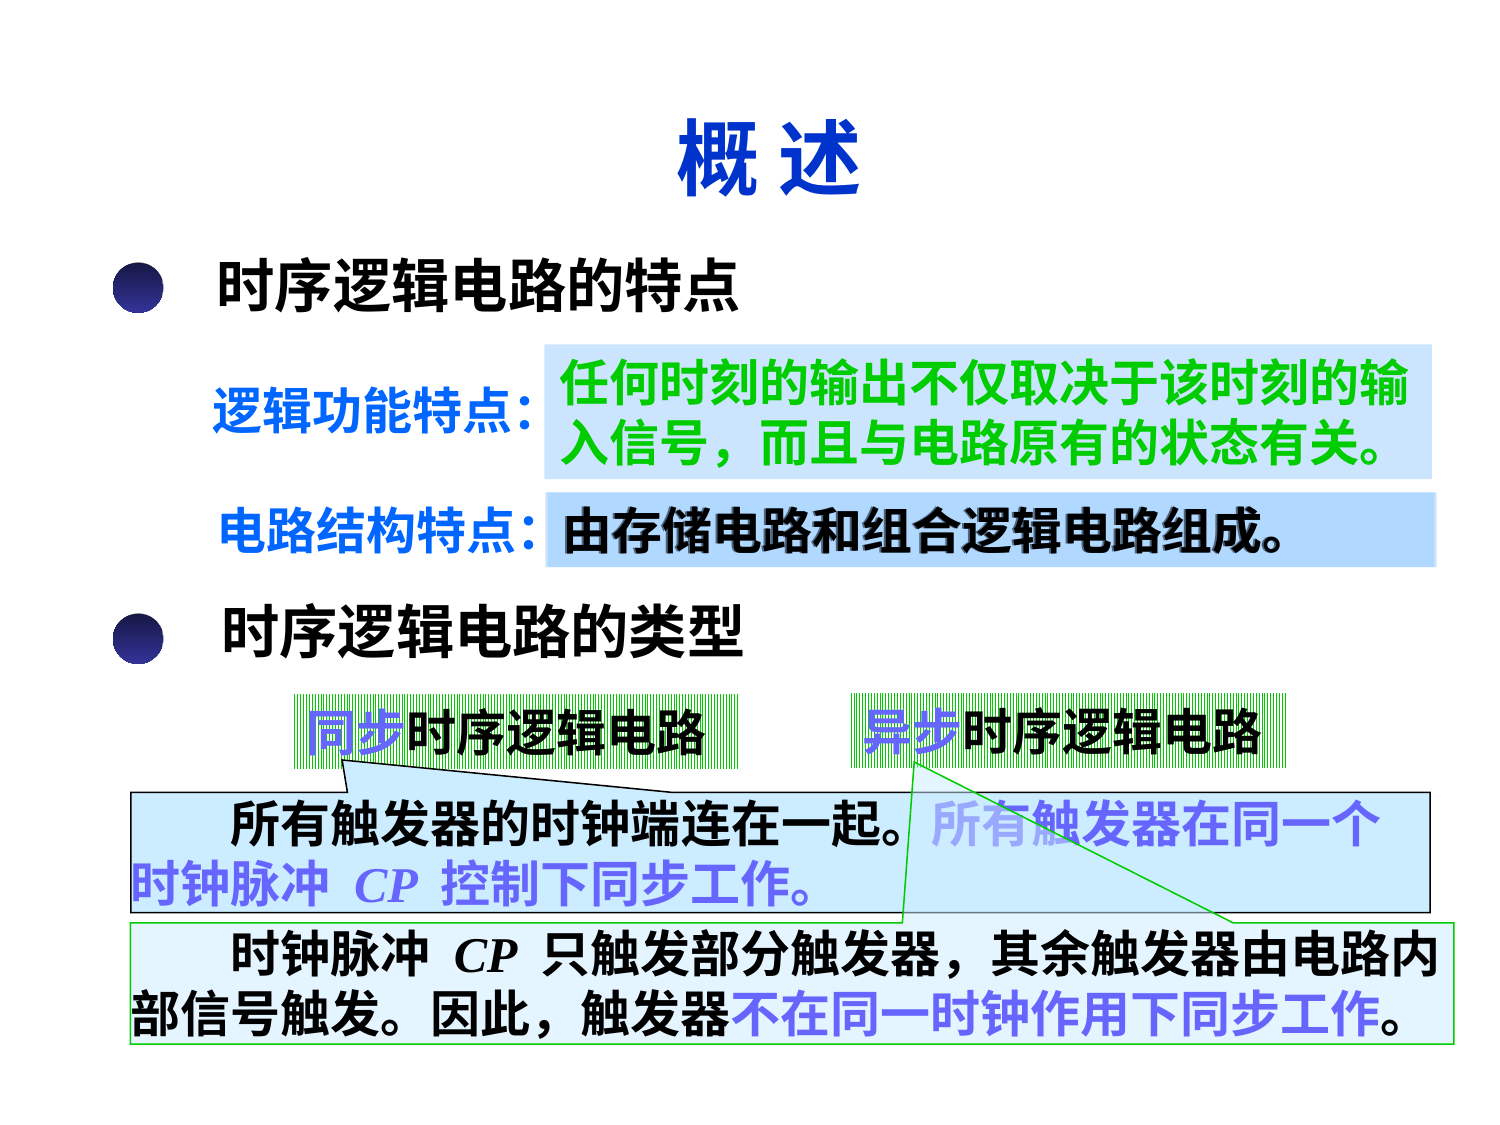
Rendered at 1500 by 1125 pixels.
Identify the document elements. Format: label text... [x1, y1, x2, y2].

text_box [113, 613, 164, 664]
text_box 任何时刻的输出不仅取决于该时刻的输入信号，而且与电路原有的状态有关。 [544, 344, 1432, 480]
text_box 时钟脉冲 CP 只触发部分触发器，其余触发器由电路内部信号触发。因此，触发器不在同一时钟作用下同步工作。 [130, 778, 1454, 1045]
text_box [291, 692, 1286, 770]
text_box 所有触发器的时钟端连在一起。所有触发器在同一个时钟脉冲 CP 控制下同步工作。 [130, 778, 911, 913]
title 概 述 [395, 97, 1144, 215]
text_box 时序逻辑电路的特点 [202, 241, 829, 327]
text_box 所有触发器的时钟端连在一起。所有触发器在同一个时钟脉冲 CP 控制下同步工作。 [976, 792, 1431, 913]
text_box 由存储电路和组合逻辑电路组成。 [547, 492, 1437, 568]
text_box [113, 262, 164, 313]
text_box 逻辑功能特点： [197, 371, 608, 447]
text_box 时序逻辑电路的类型 [206, 587, 823, 673]
text_box 电路结构特点： [202, 492, 545, 568]
